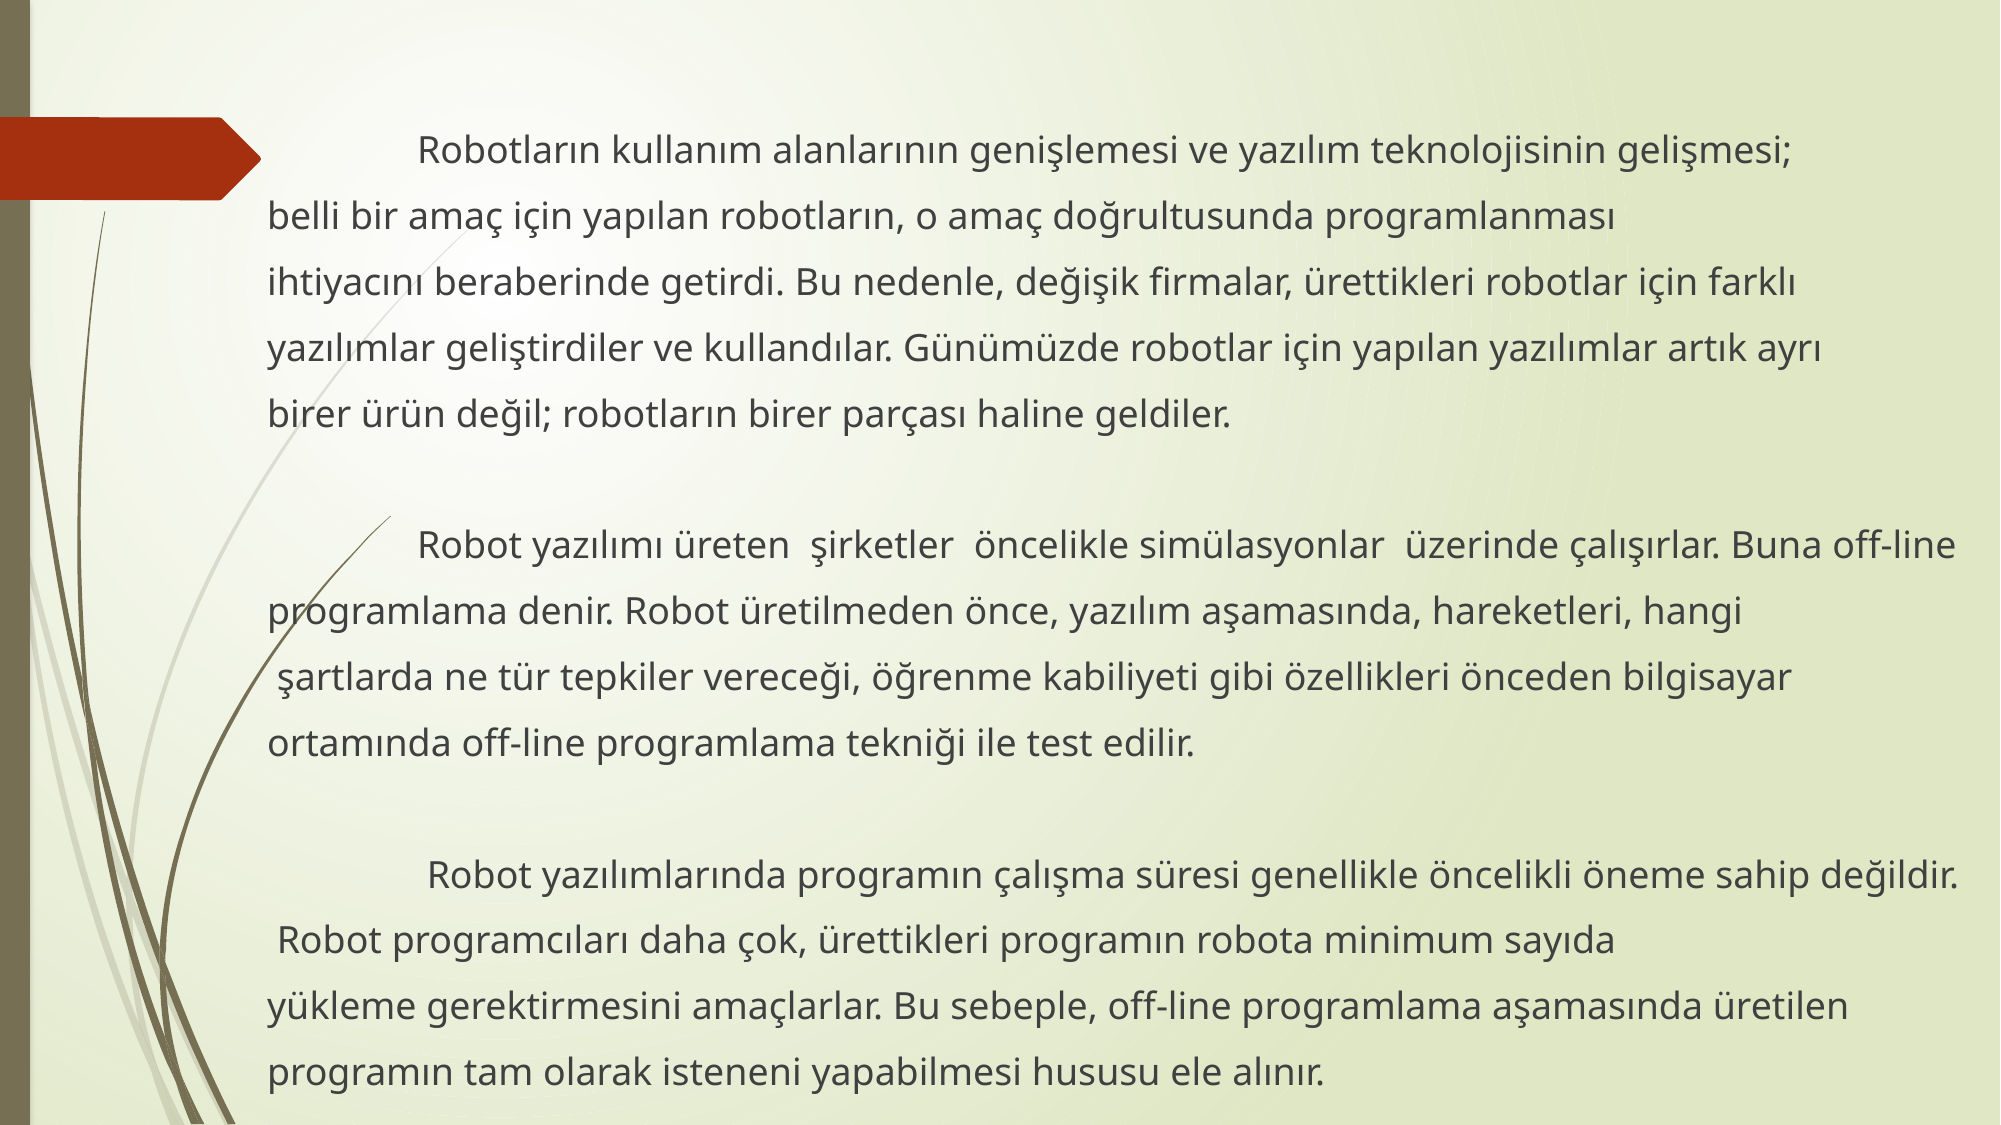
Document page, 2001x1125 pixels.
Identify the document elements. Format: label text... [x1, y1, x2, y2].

list Robotların kullanım alanlarının genişlemesi ve yazılım teknolojisinin gelişmesi; belli bir amaç için yapılan robotların, o amaç doğrultusunda programlanması ihtiyacını beraberinde getirdi. Bu nedenle, değişik firmalar, ürettikleri robotlar için farklı yazılımlar geliştirdiler ve kullandılar. Günümüzde robotlar için yapılan yazılımlar artık ayrı birer ürün değil; robotların birer parçası haline geldiler. Robot yazılımı üreten şirketler öncelikle simülasyonlar üzerinde çalışırlar. Buna off-line programlama denir. Robot üretilmeden önce, yazılım aşamasında, hareketleri, hangi şartlarda ne tür tepkiler vereceği, öğrenme kabiliyeti gibi özellikleri önceden bilgisayar ortamında off-line programlama tekniği ile test edilir. Robot yazılımlarında programın çalışma süresi genellikle öncelikli öneme sahip değildir. Robot programcıları daha çok, ürettikleri programın robota minimum sayıda yükleme gerektirmesini amaçlarlar. Bu sebeple, off-line programlama aşamasında üretilen programın tam olarak isteneni yapabilmesi hususu ele alınır. [252, 118, 2000, 1125]
